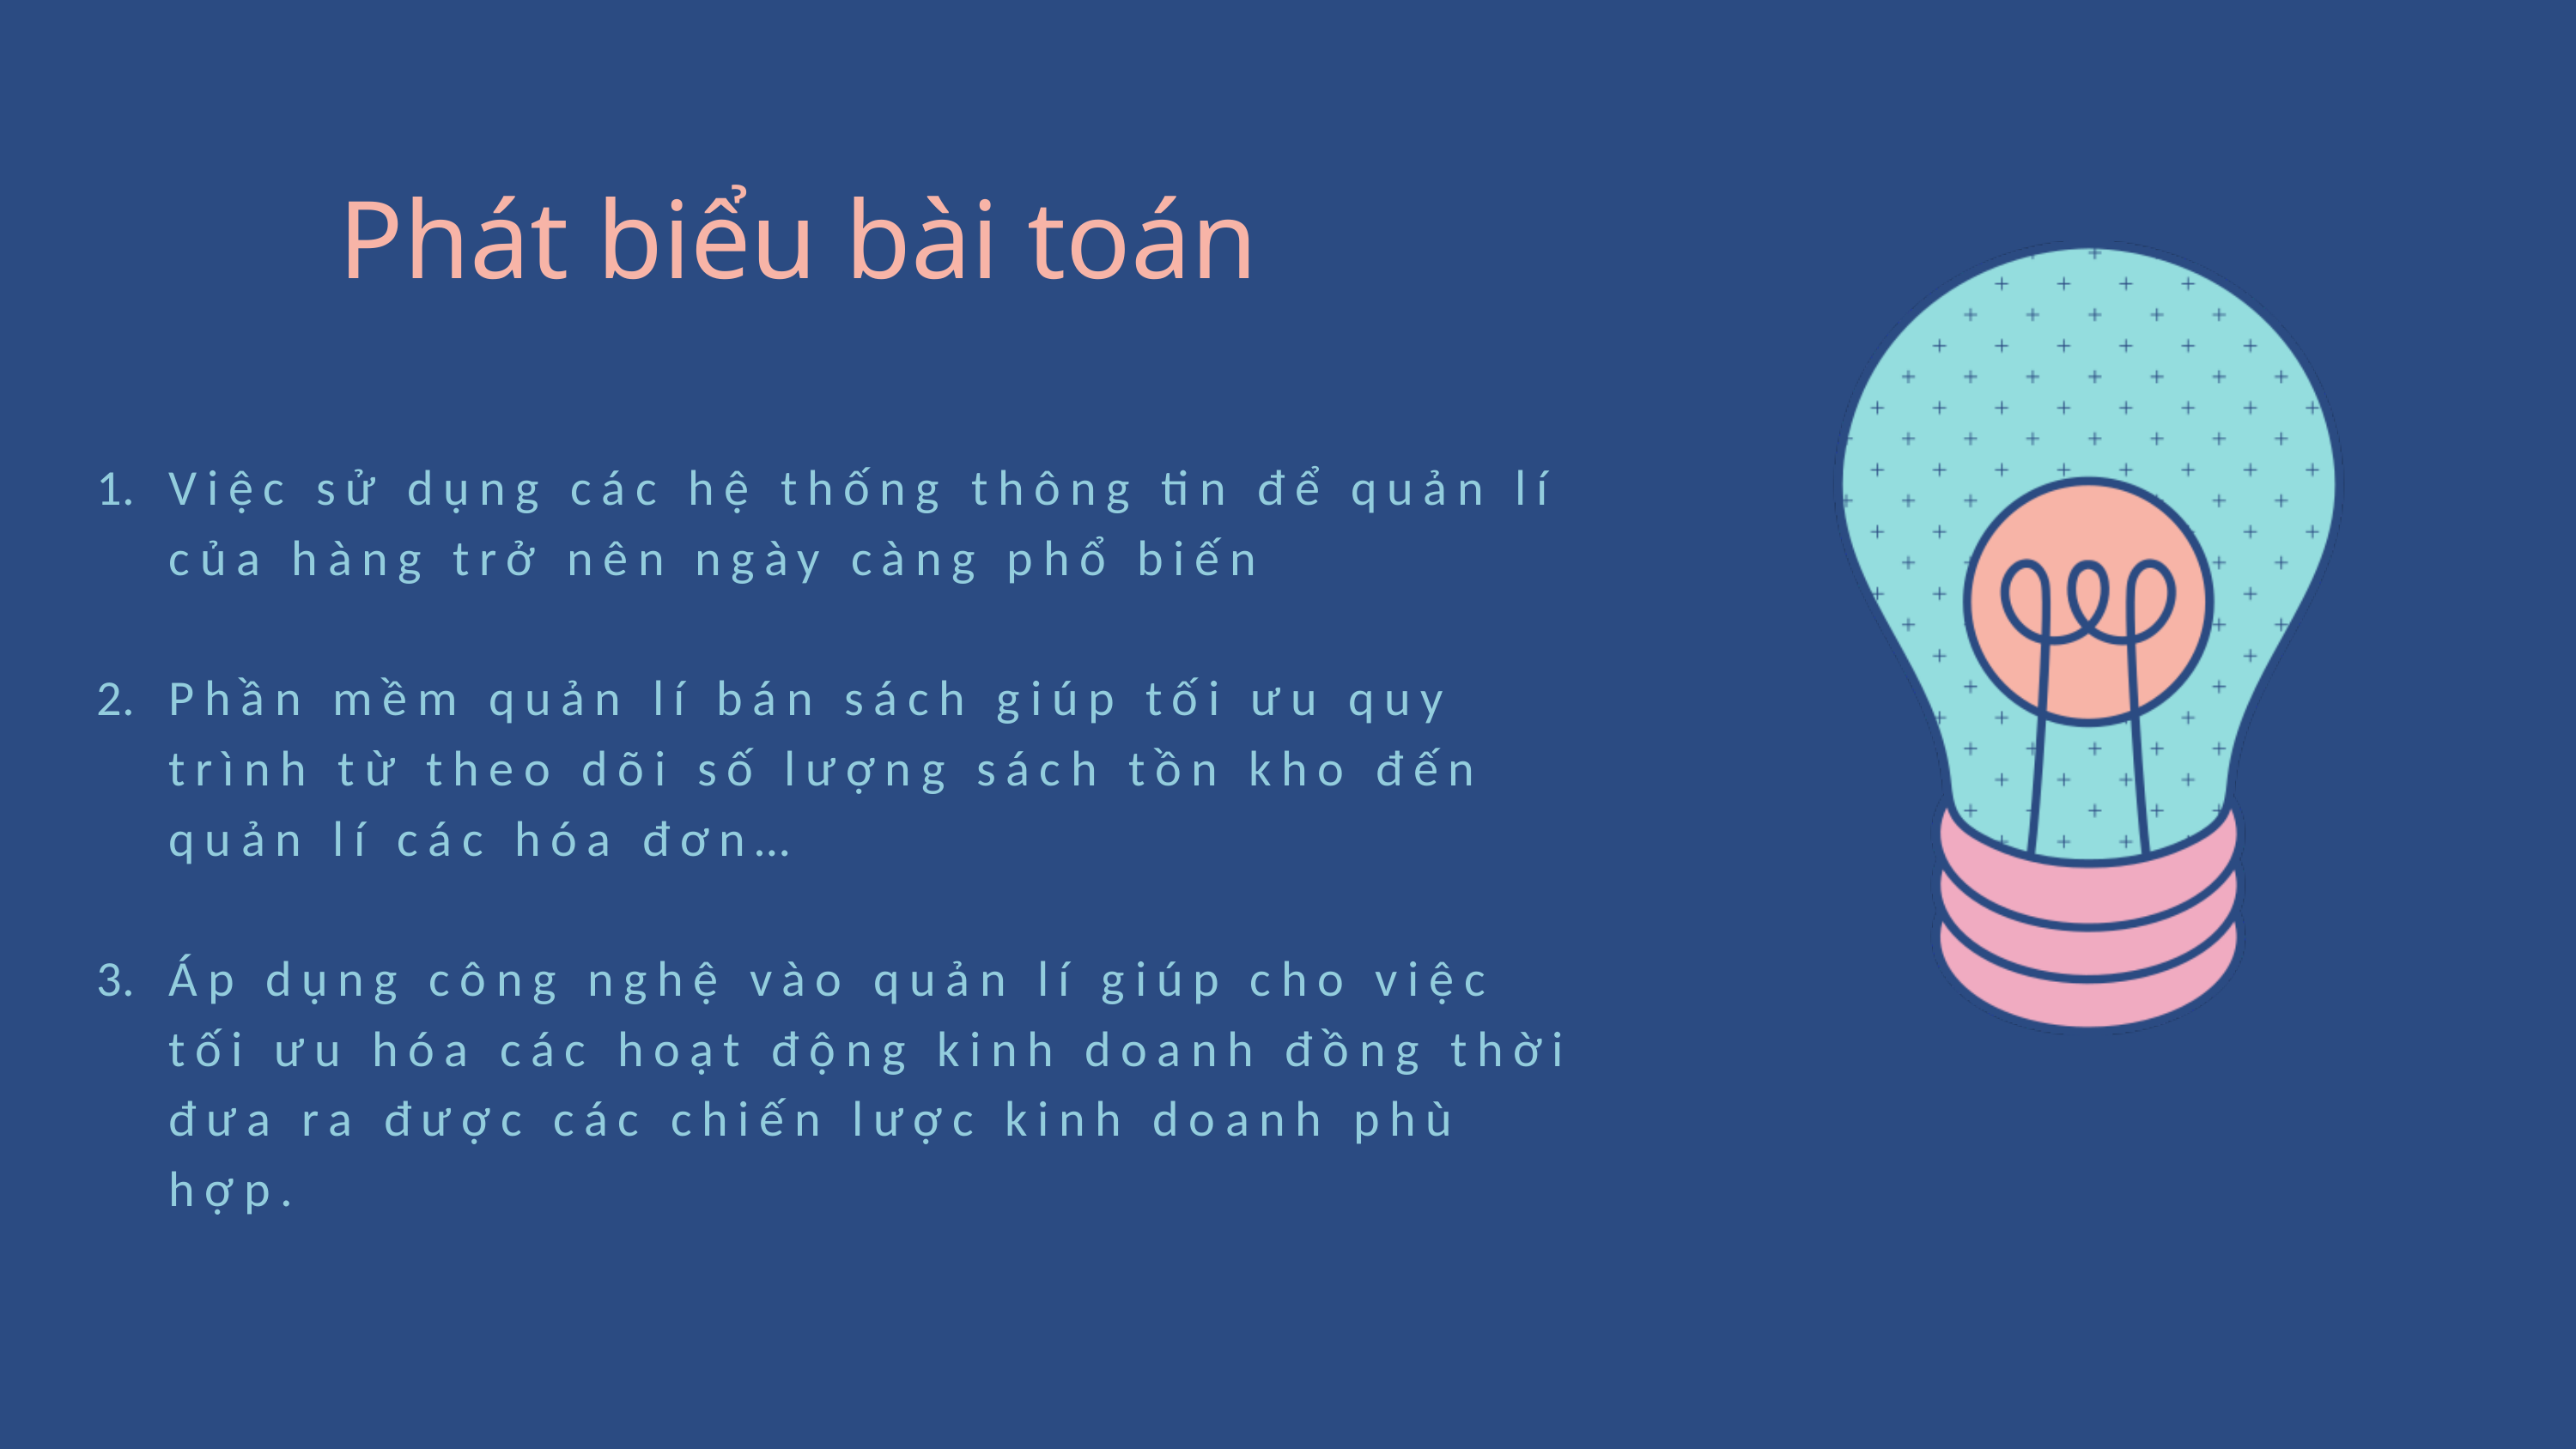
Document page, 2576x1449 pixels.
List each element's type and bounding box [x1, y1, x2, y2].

text_box [1831, 240, 2348, 1036]
text_box [53, 183, 1587, 1221]
